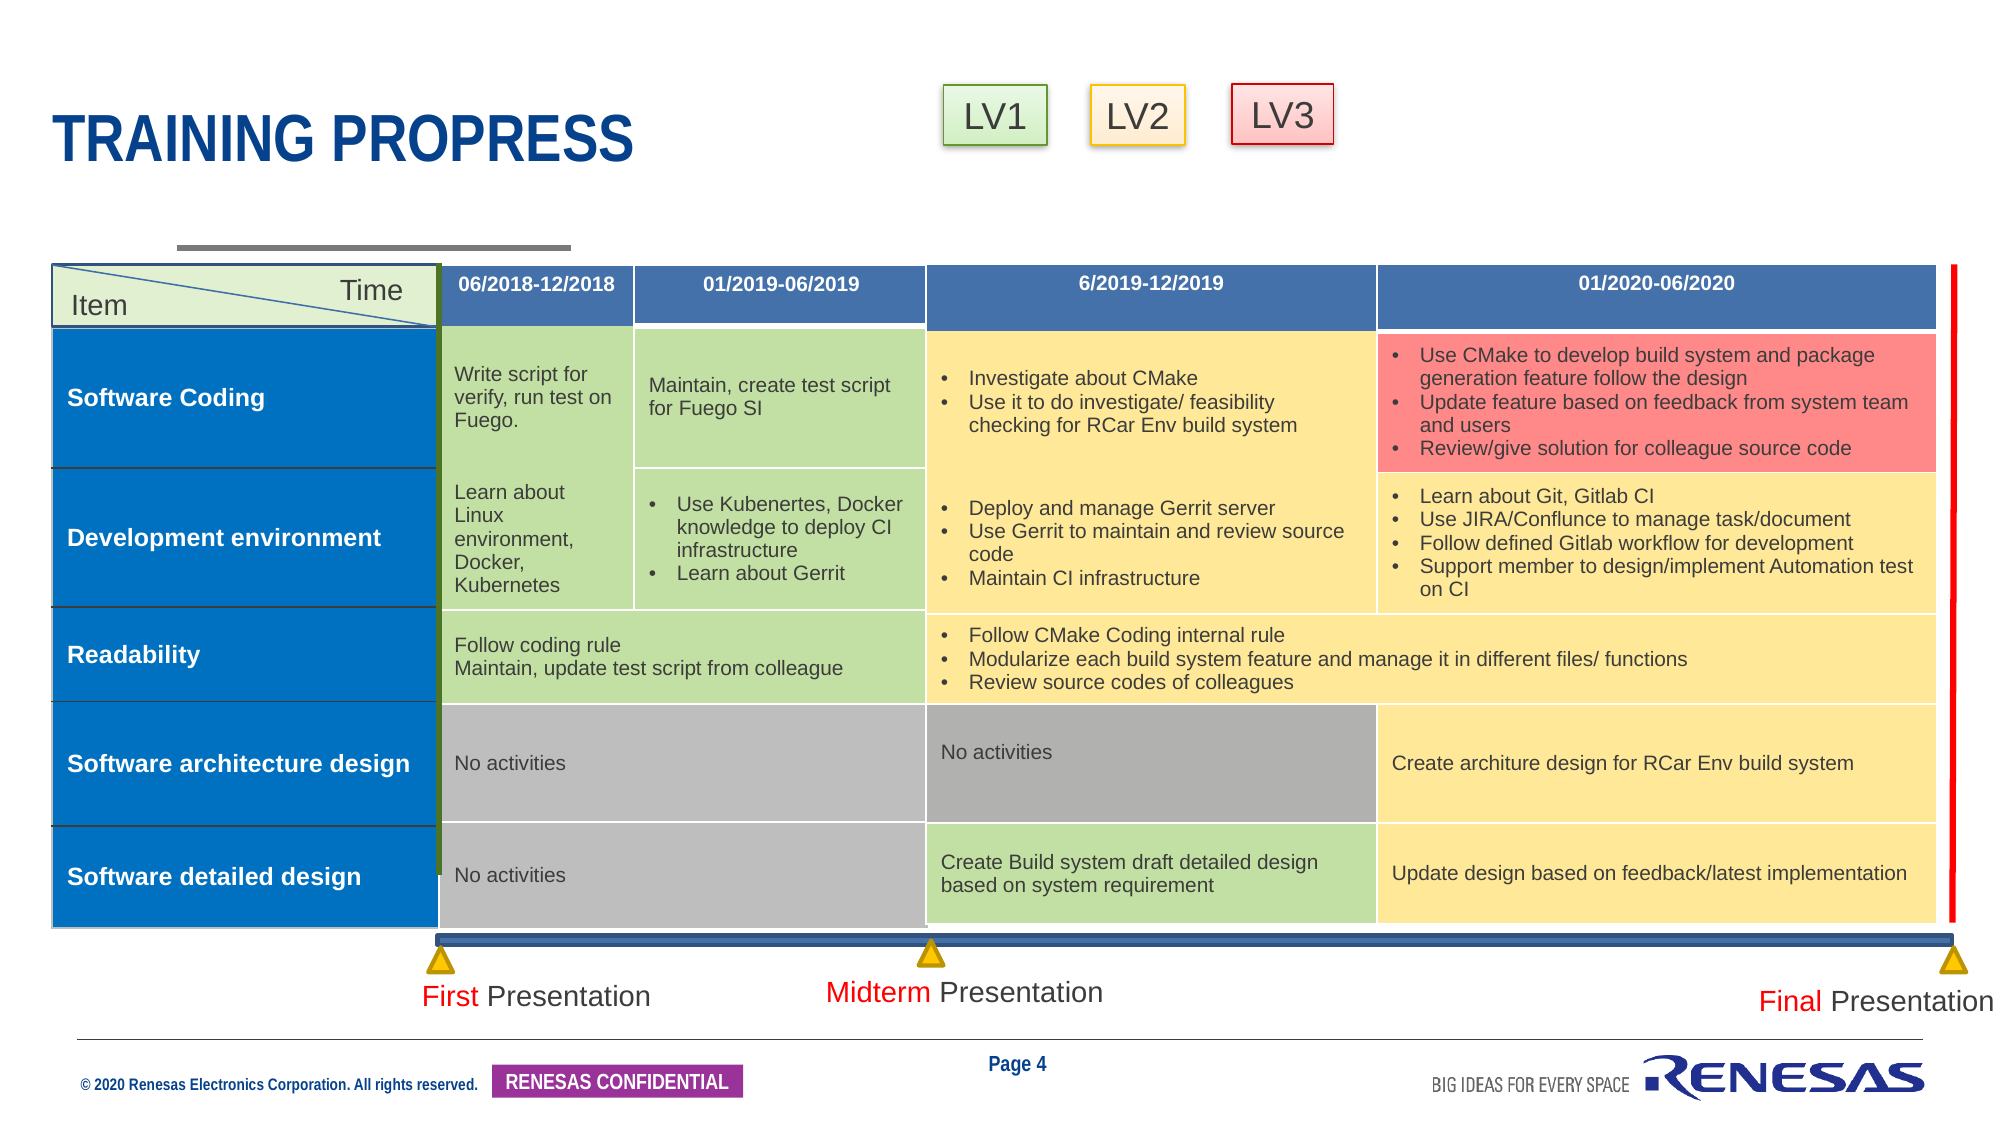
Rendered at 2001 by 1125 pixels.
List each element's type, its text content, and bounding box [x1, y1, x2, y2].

table_header 01/2020-06/2020 [1378, 265, 1936, 329]
table_cell Update design based on feedback/latest implementation [1378, 824, 1936, 923]
text_box Midterm Presentation [811, 965, 1139, 1016]
table_header 6/2019-12/2019 [927, 265, 1376, 331]
table_cell Follow CMake Coding internal rule Modularize each build system feature and manage it in different files/ functions Review source codes of colleagues [927, 615, 1936, 703]
text_box [435, 933, 1954, 947]
slide_number Page 4 [962, 1050, 1073, 1077]
picture [1425, 1049, 1933, 1106]
text_box [916, 938, 946, 965]
text_box First Presentation [407, 970, 714, 1021]
text_box LV1 [943, 84, 1048, 146]
table_cell Deploy and manage Gerrit server Use Gerrit to maintain and review source code Maintain CI infrastructure [927, 473, 1376, 613]
table_header Software Coding [53, 336, 434, 467]
table_cell Readability [53, 608, 434, 701]
table_cell Learn about Git, Gitlab CI Use JIRA/Conflunce to manage task/document Follow defined Gitlab workflow for development Support member to design/implement Automation test on CI [1378, 473, 1936, 613]
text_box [51, 264, 438, 328]
text_box Final Presentation [1744, 974, 2000, 1025]
table_cell Use CMake to develop build system and package generation feature follow the design Update feature based on feedback from system team and users Review/give solution for colleague source code [1378, 334, 1936, 472]
text_box [426, 945, 455, 970]
title Training Propress [52, 108, 658, 227]
table_cell Software architecture design [53, 702, 434, 825]
table_cell Create architure design for RCar Env build system [1378, 705, 1936, 822]
table_cell Follow coding rule Maintain, update test script from colleague [443, 611, 925, 703]
table_cell Development environment [53, 469, 434, 606]
table_cell Learn about Linux environment, Docker, Kubernetes [443, 468, 633, 609]
table_cell Investigate about CMake Use it to do investigate/ feasibility checking for RCar Env build system [927, 331, 1376, 473]
table_cell No activities [443, 705, 925, 821]
table_cell No activities [440, 823, 928, 928]
table_header 01/2019-06/2019 [635, 266, 925, 323]
text_box [1939, 945, 1969, 974]
table_cell Create Build system draft detailed design based on system requirement [927, 824, 1376, 923]
table_cell Write script for verify, run test on Fuego. [443, 326, 633, 468]
table_cell Software detailed design [53, 827, 438, 927]
table_cell Use Kubenertes, Docker knowledge to deploy CI infrastructure Learn about Gerrit [635, 469, 925, 609]
text_box LV3 [1231, 83, 1334, 145]
table_cell Maintain, create test script for Fuego SI [635, 329, 925, 467]
table_header 06/2018-12/2018 [442, 266, 633, 326]
table_cell No activities [927, 705, 1376, 822]
text_box LV2 [1090, 84, 1186, 146]
